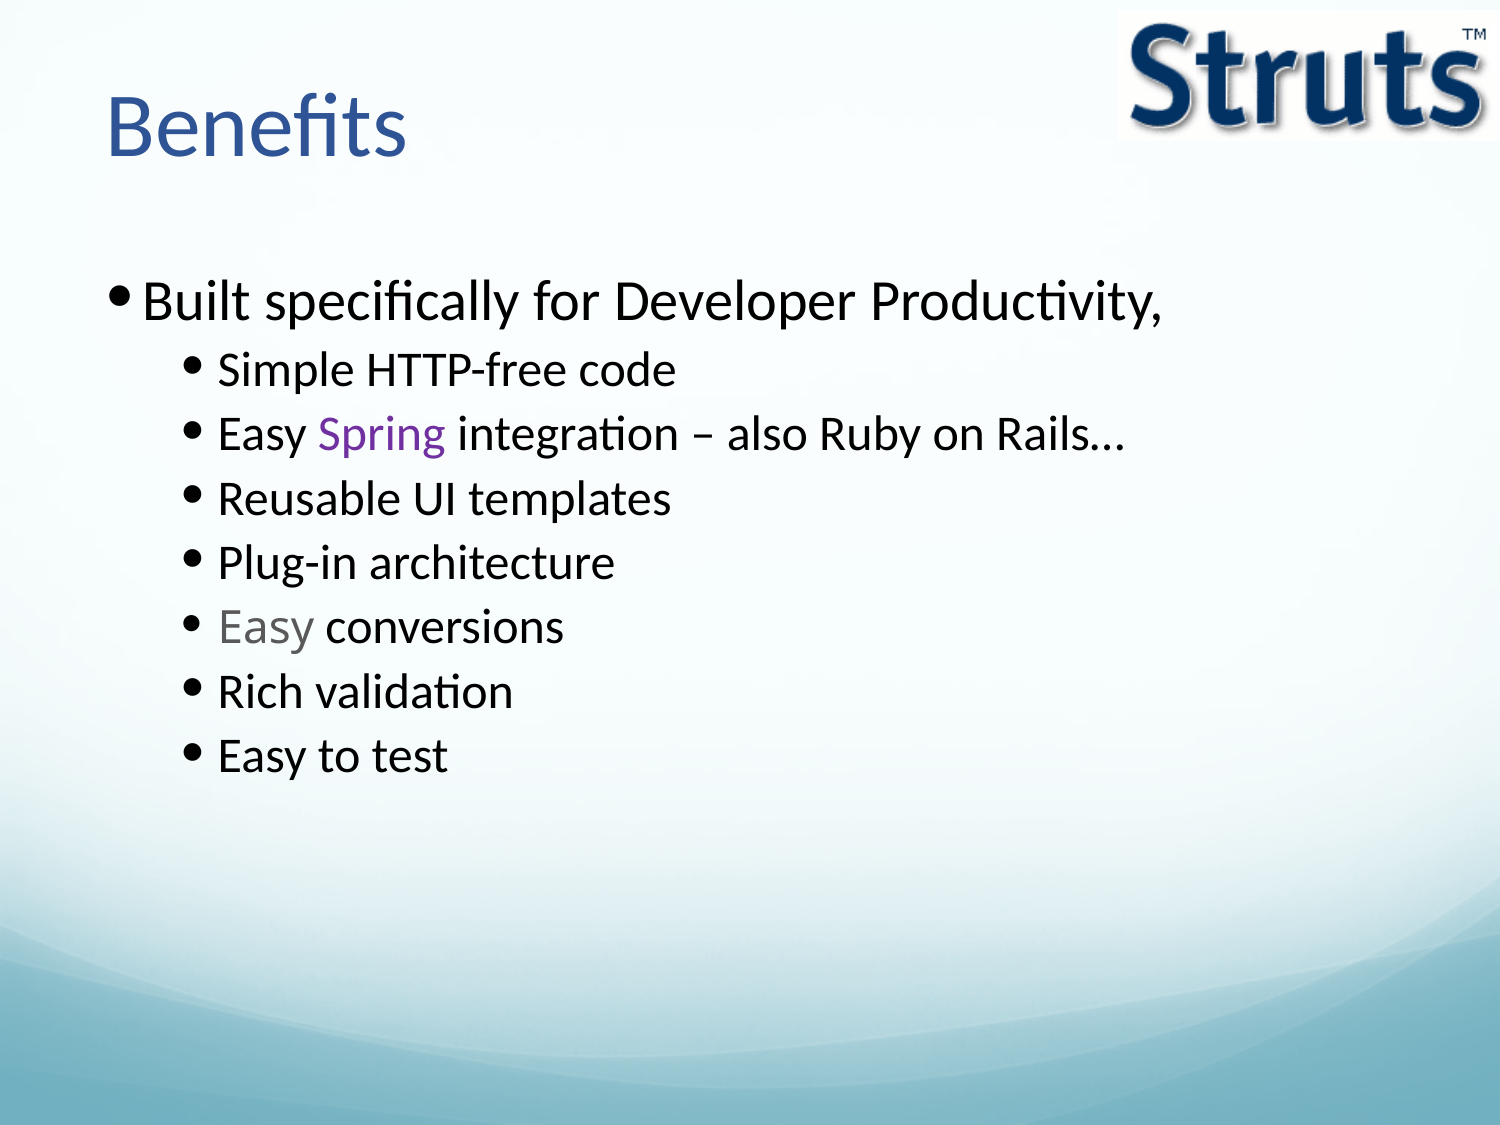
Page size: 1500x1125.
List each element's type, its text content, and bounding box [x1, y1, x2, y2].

picture [1118, 10, 1500, 141]
list Built specifically for Developer Productivity, Simple HTTP-free code Easy Spring integration – also Ruby on Rails… Reusable UI templates Plug-in architecture Easy conversions Rich validation Easy to test [90, 262, 1410, 975]
title Benefits [90, 17, 1410, 237]
